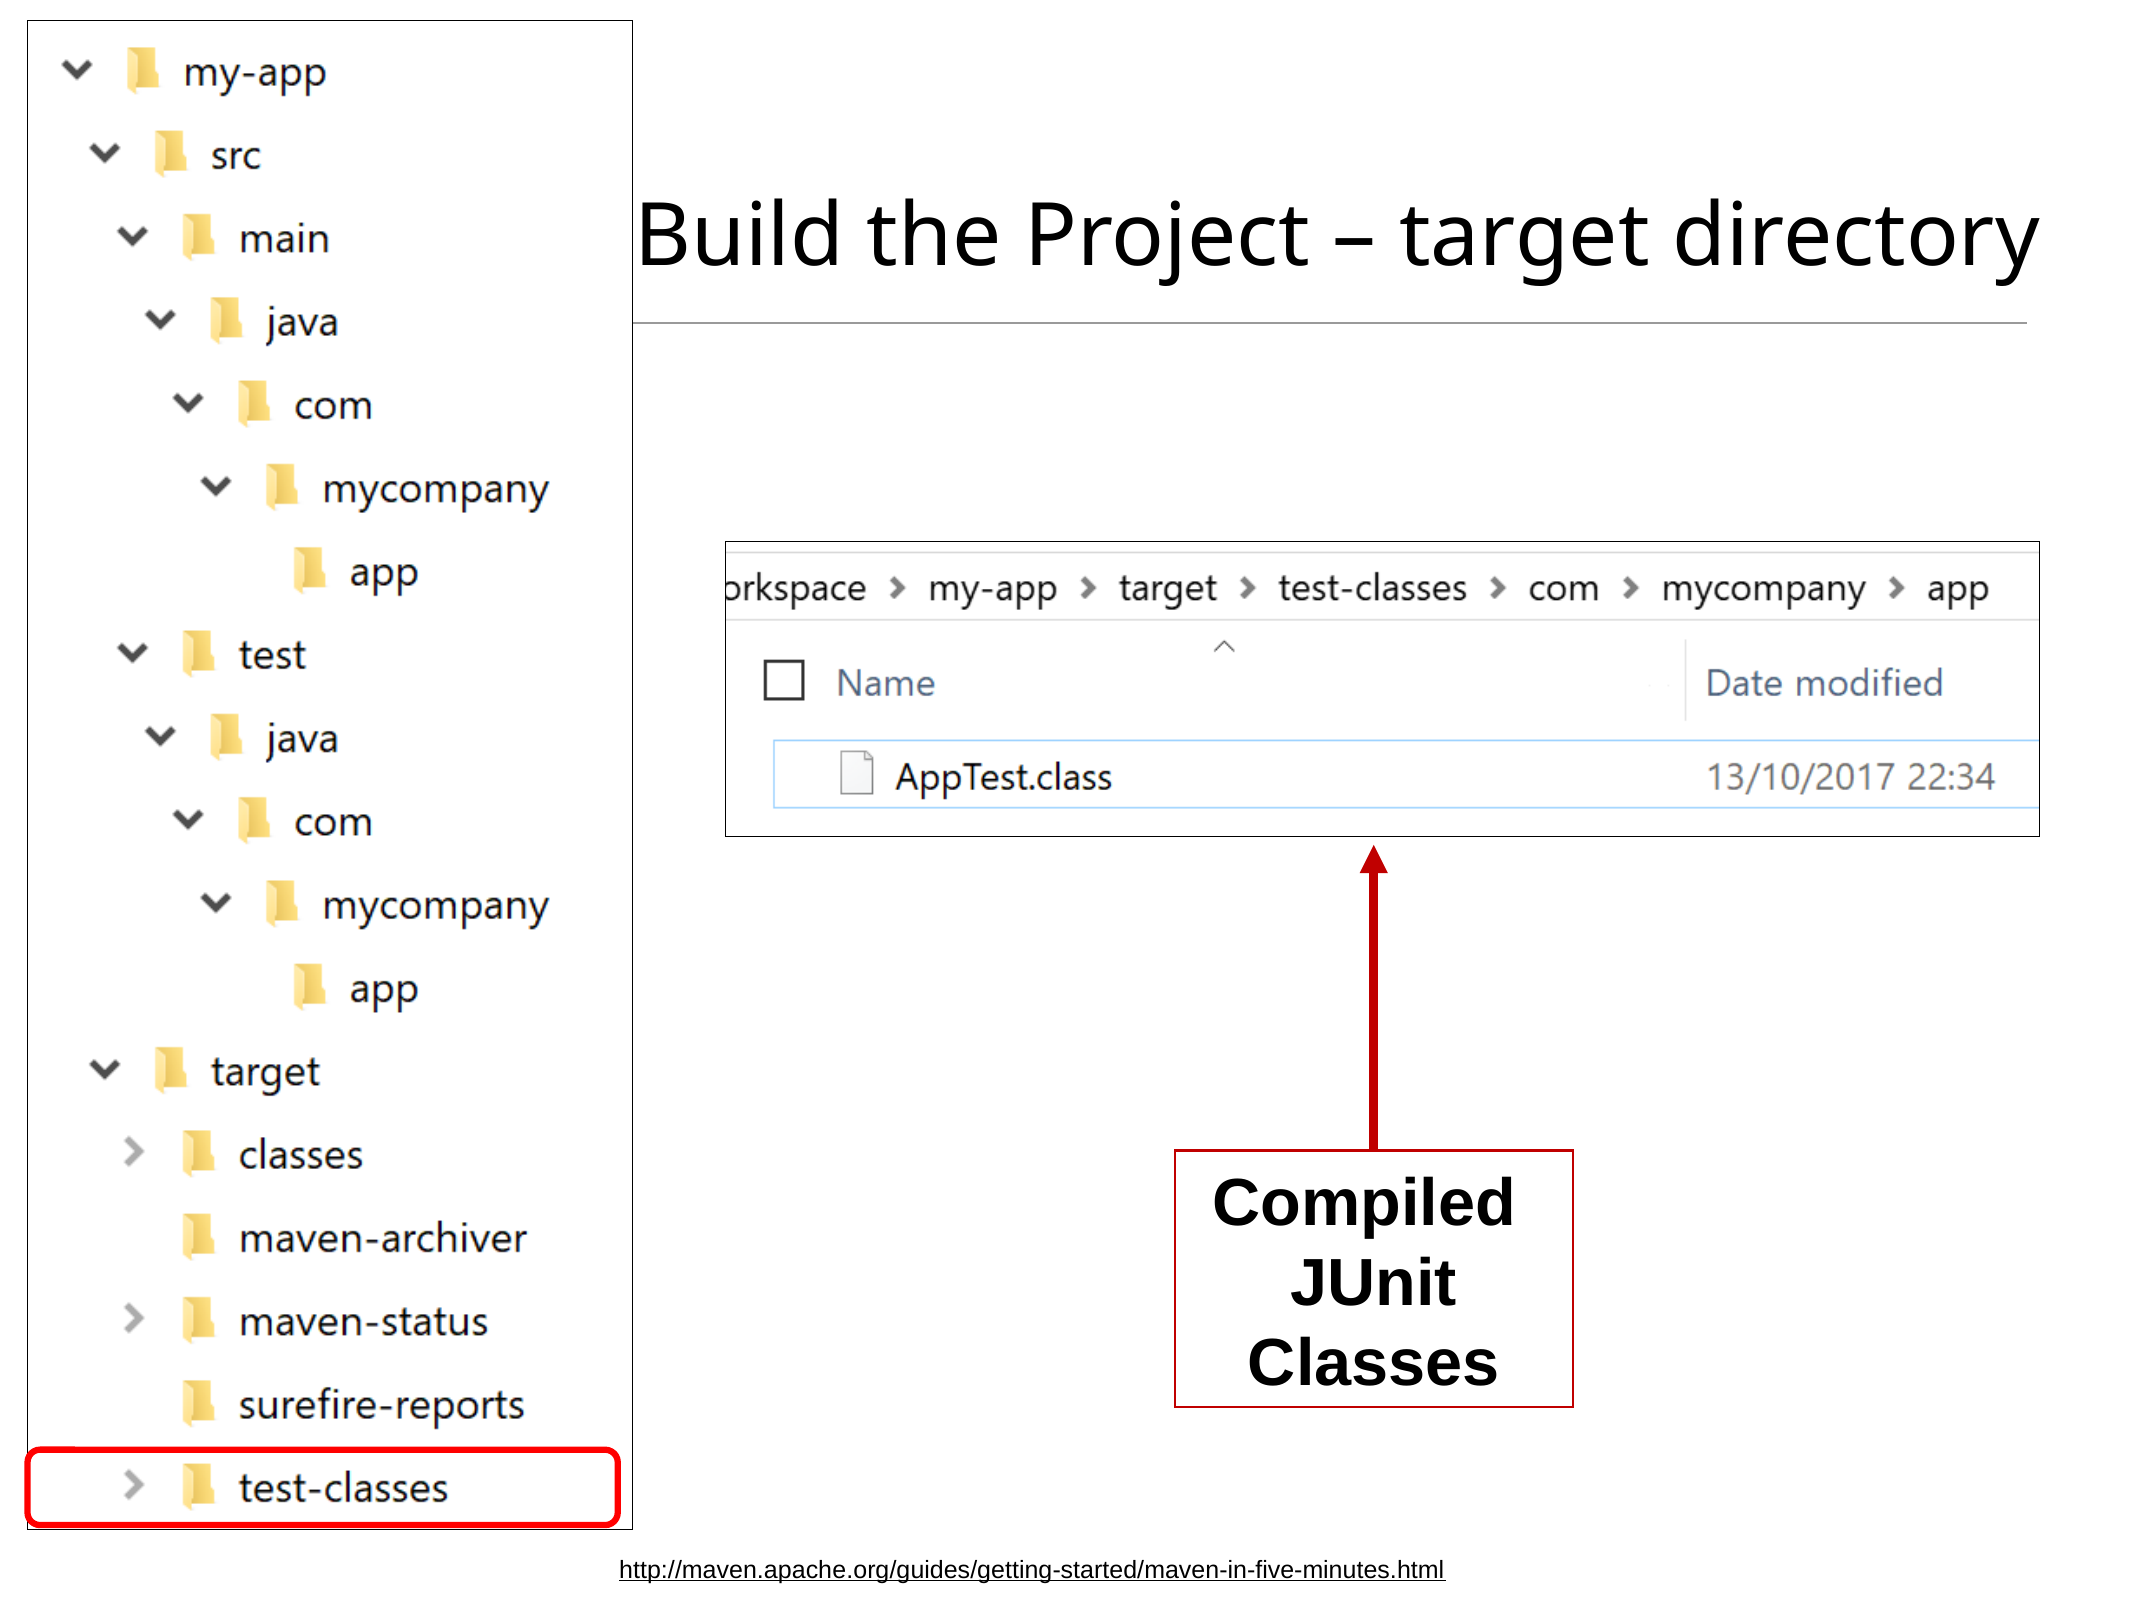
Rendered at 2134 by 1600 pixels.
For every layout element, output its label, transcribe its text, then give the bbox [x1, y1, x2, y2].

picture [725, 541, 2040, 838]
text_box http://maven.apache.org/guides/getting-started/maven-in-five-minutes.html [604, 1546, 1468, 1591]
picture [26, 20, 633, 1530]
text_box Compiled JUnit Classes [1174, 1150, 1573, 1407]
title Build the Project – target directory [633, 53, 2041, 284]
